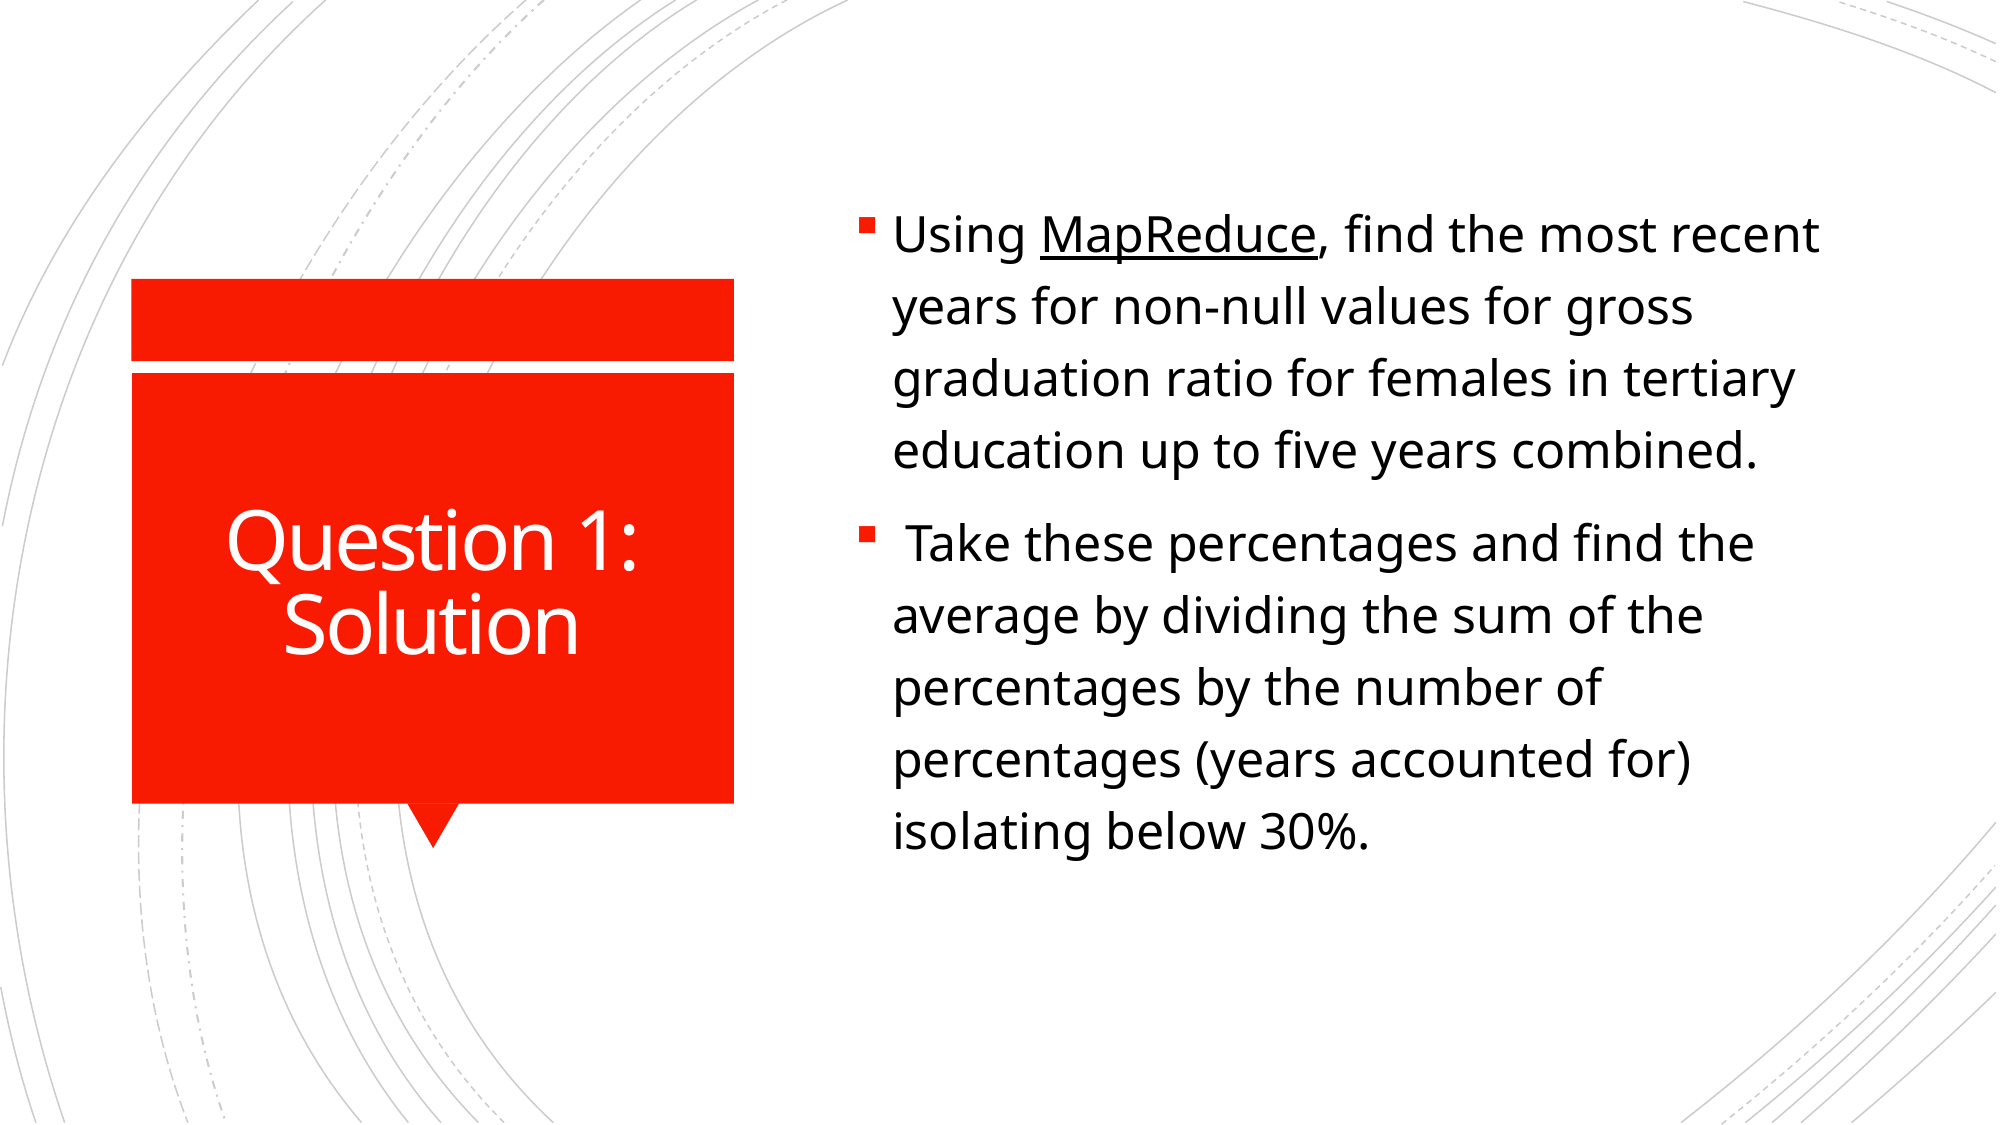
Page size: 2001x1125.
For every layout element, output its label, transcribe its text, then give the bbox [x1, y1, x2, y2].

list Using MapReduce, find the most recent years for non-null values for gross graduation ratio for females in tertiary education up to five years combined. Take these percentages and find the average by dividing the sum of the percentages by the number of percentages (years accounted for) isolating below 30%. [839, 131, 1871, 993]
title Question 1: Solution [145, 385, 720, 789]
